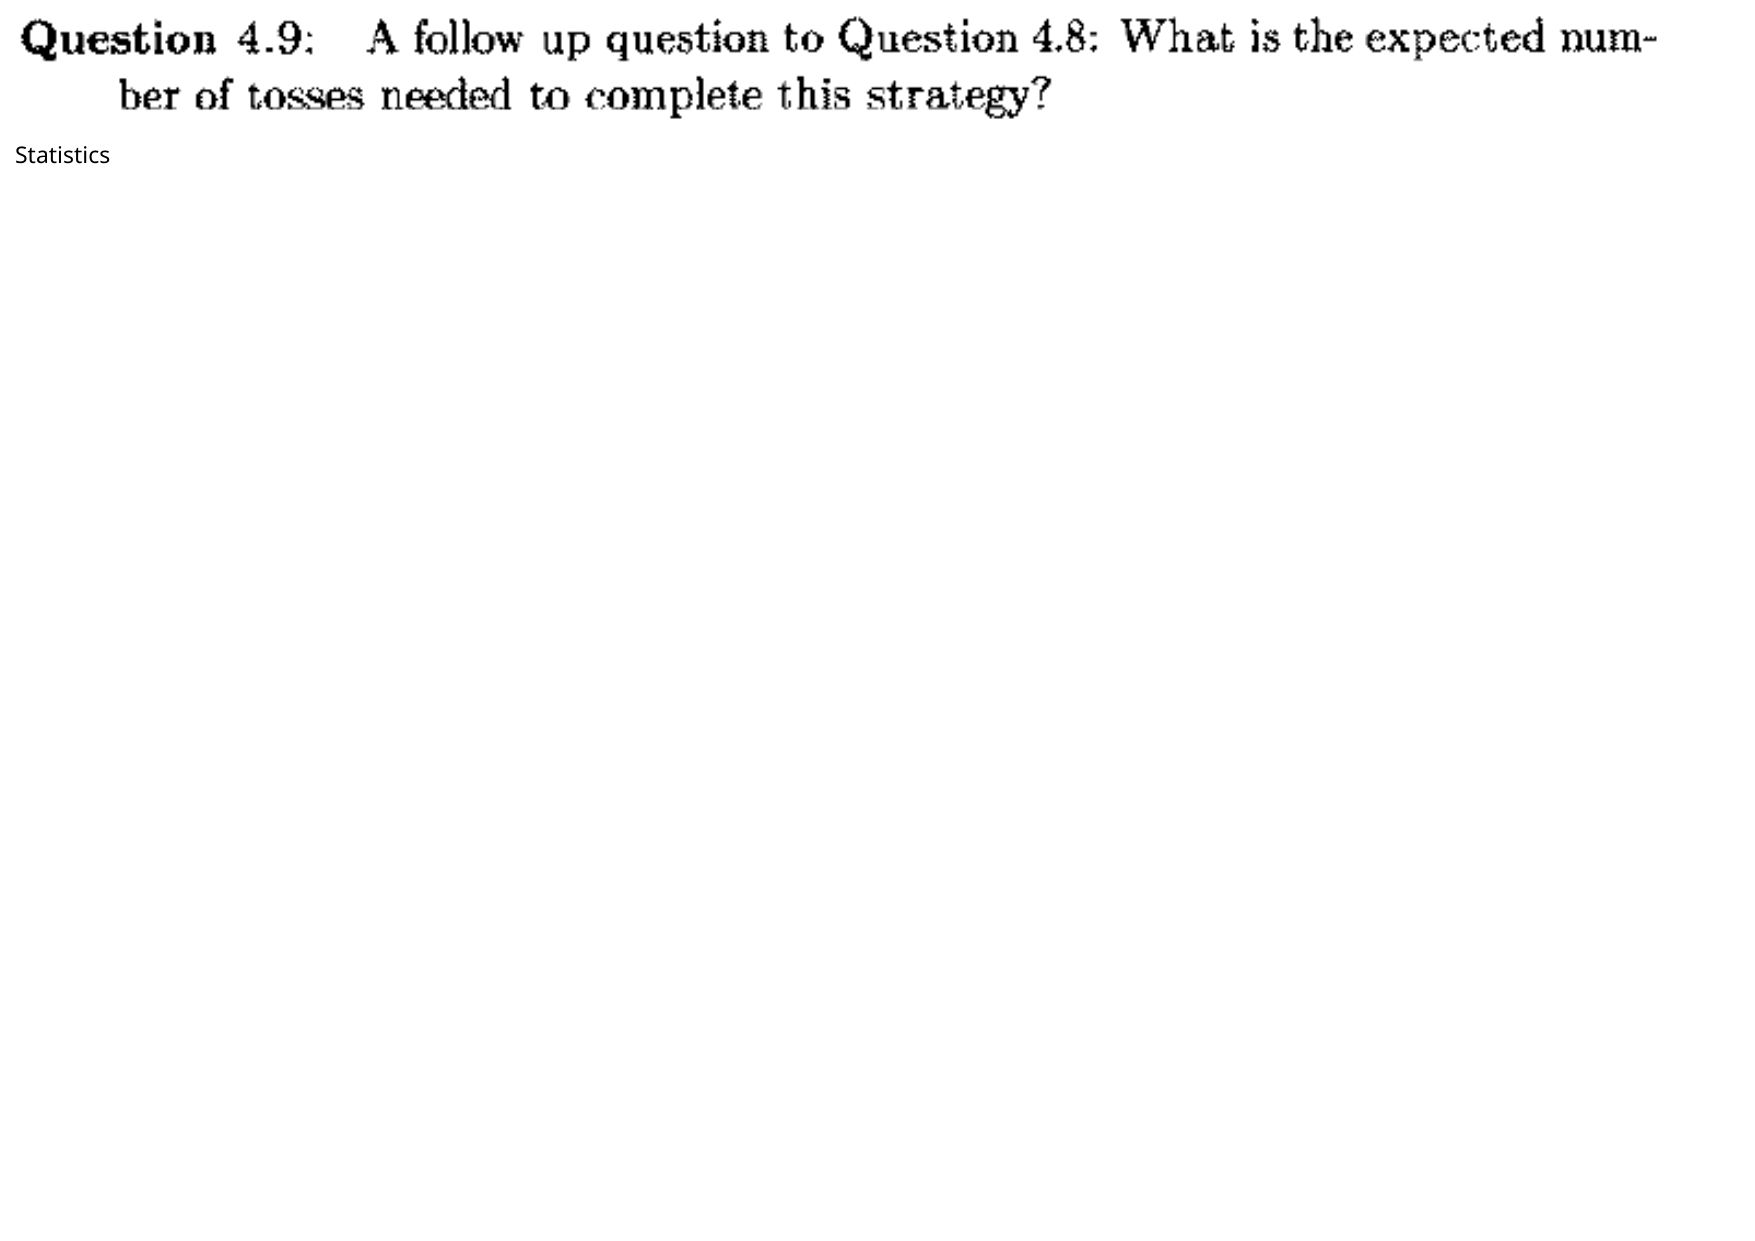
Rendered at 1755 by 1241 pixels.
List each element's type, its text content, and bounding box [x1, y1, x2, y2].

text_box Statistics [15, 152, 417, 168]
picture [0, 4, 1681, 141]
